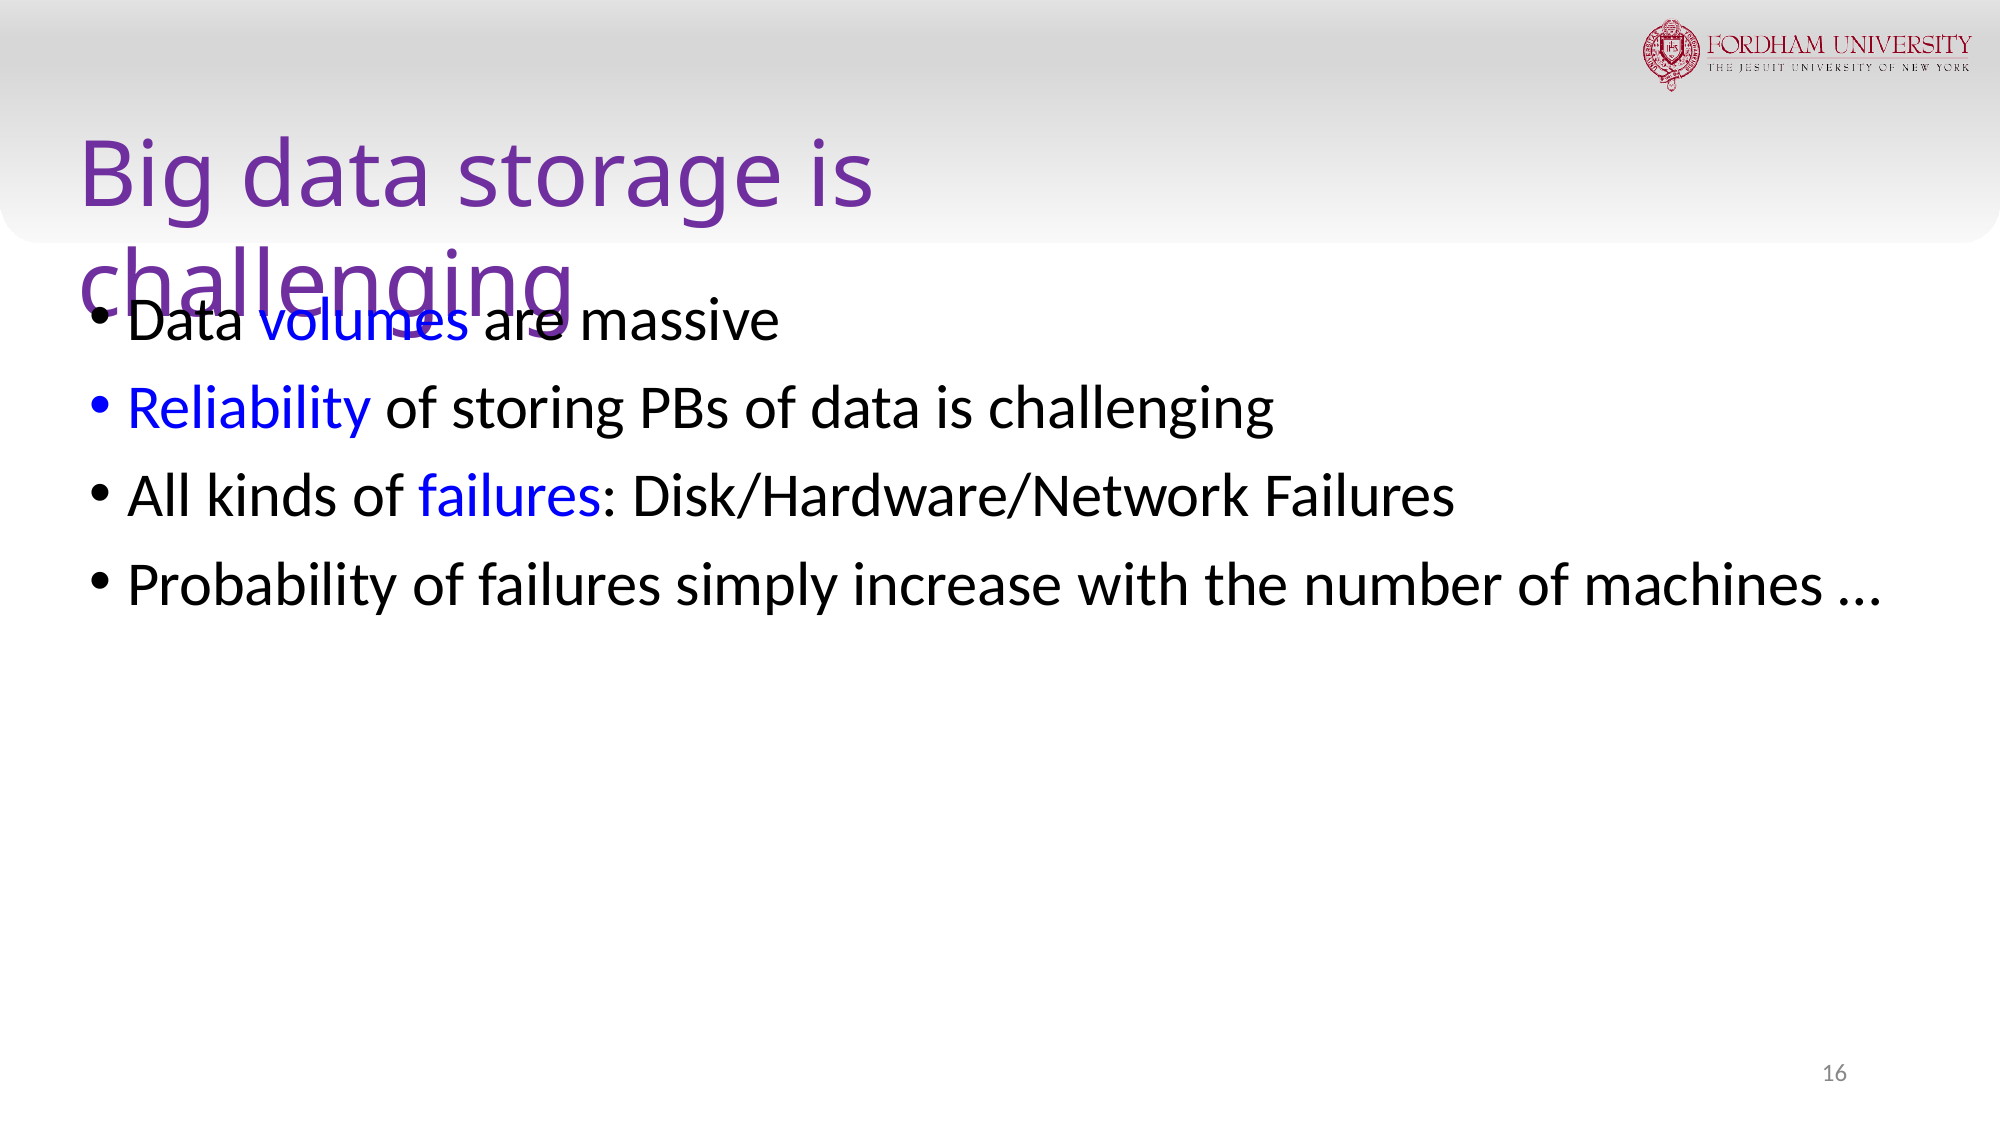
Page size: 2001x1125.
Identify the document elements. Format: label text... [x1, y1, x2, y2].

picture [0, 0, 2000, 243]
text_box Data volumes are massive Reliability of storing PBs of data is challenging All kinds of failures: Disk/Hardware/Network Failures Probability of failures simply increase with the number of machines … [87, 262, 1893, 618]
text_box 16 [1819, 1054, 1850, 1087]
title Big data storage is challenging [75, 112, 1294, 335]
